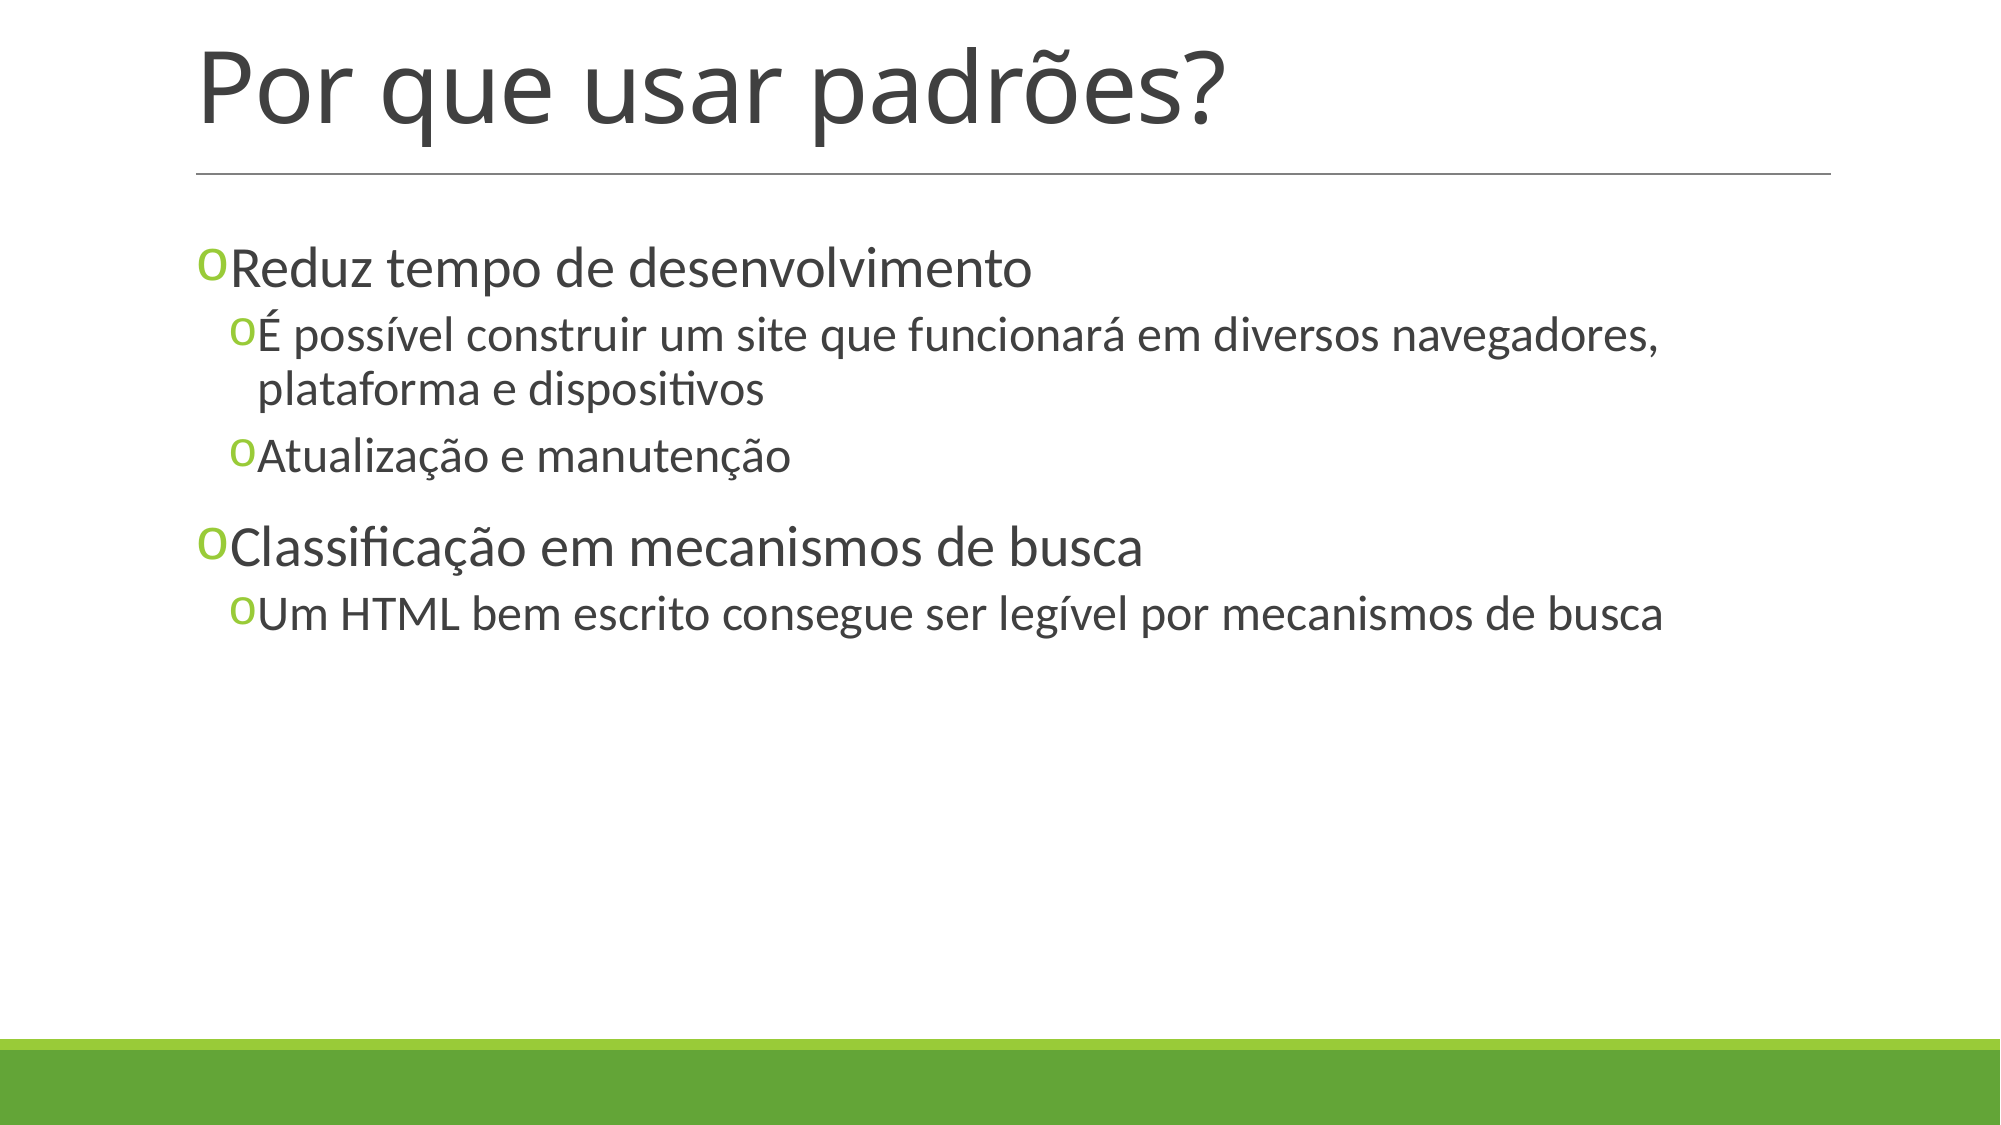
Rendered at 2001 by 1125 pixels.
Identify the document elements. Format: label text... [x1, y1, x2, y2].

list Reduz tempo de desenvolvimento É possível construir um site que funcionará em diversos navegadores, plataforma e dispositivos Atualização e manutenção Classificação em mecanismos de busca Um HTML bem escrito consegue ser legível por mecanismos de busca [180, 222, 1830, 963]
title Por que usar padrões? [180, 26, 1830, 174]
